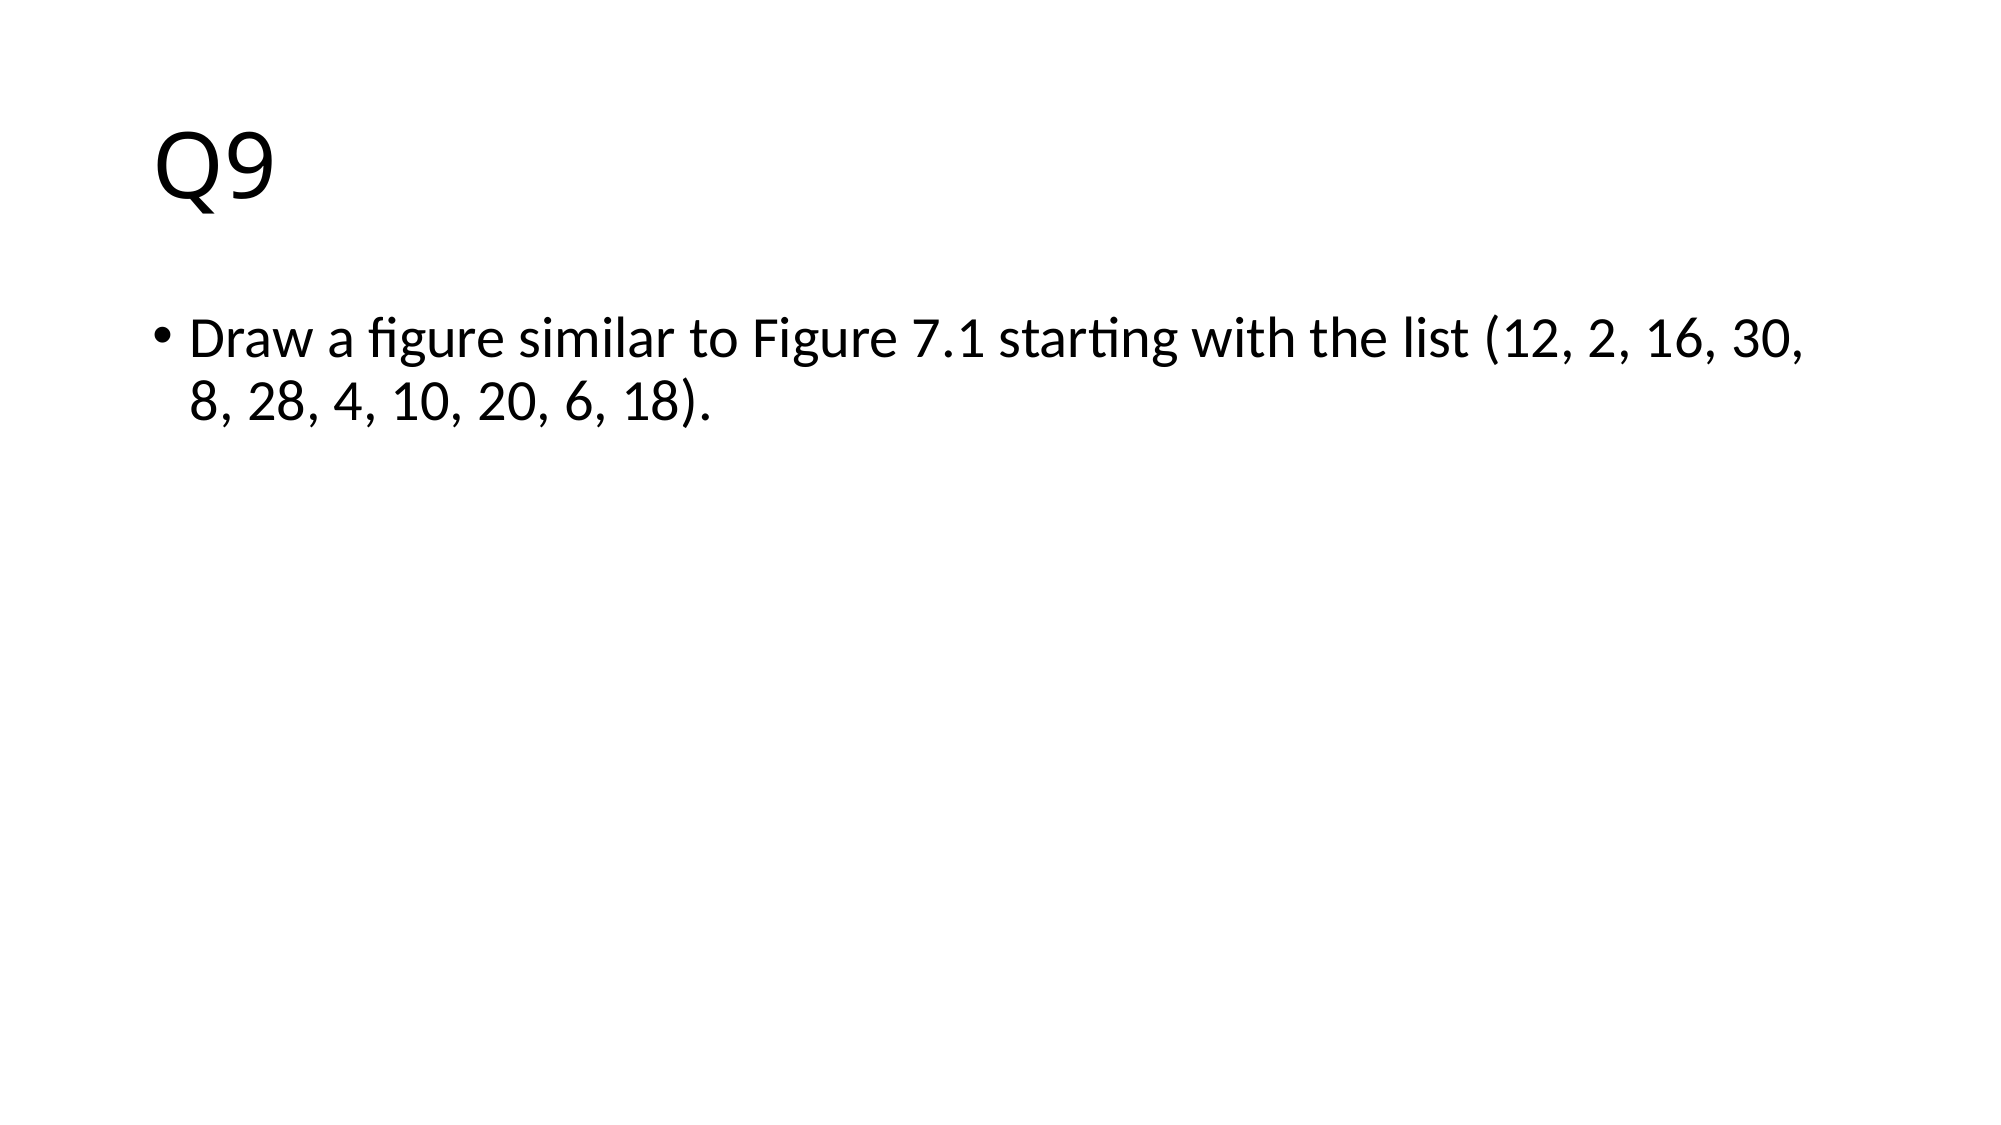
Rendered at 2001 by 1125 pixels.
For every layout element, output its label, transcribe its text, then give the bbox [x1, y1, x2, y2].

title Q9 [137, 59, 1863, 278]
list Draw a figure similar to Figure 7.1 starting with the list (12, 2, 16, 30, 8, 28, 4, 10, 20, 6, 18). [137, 299, 1863, 1014]
